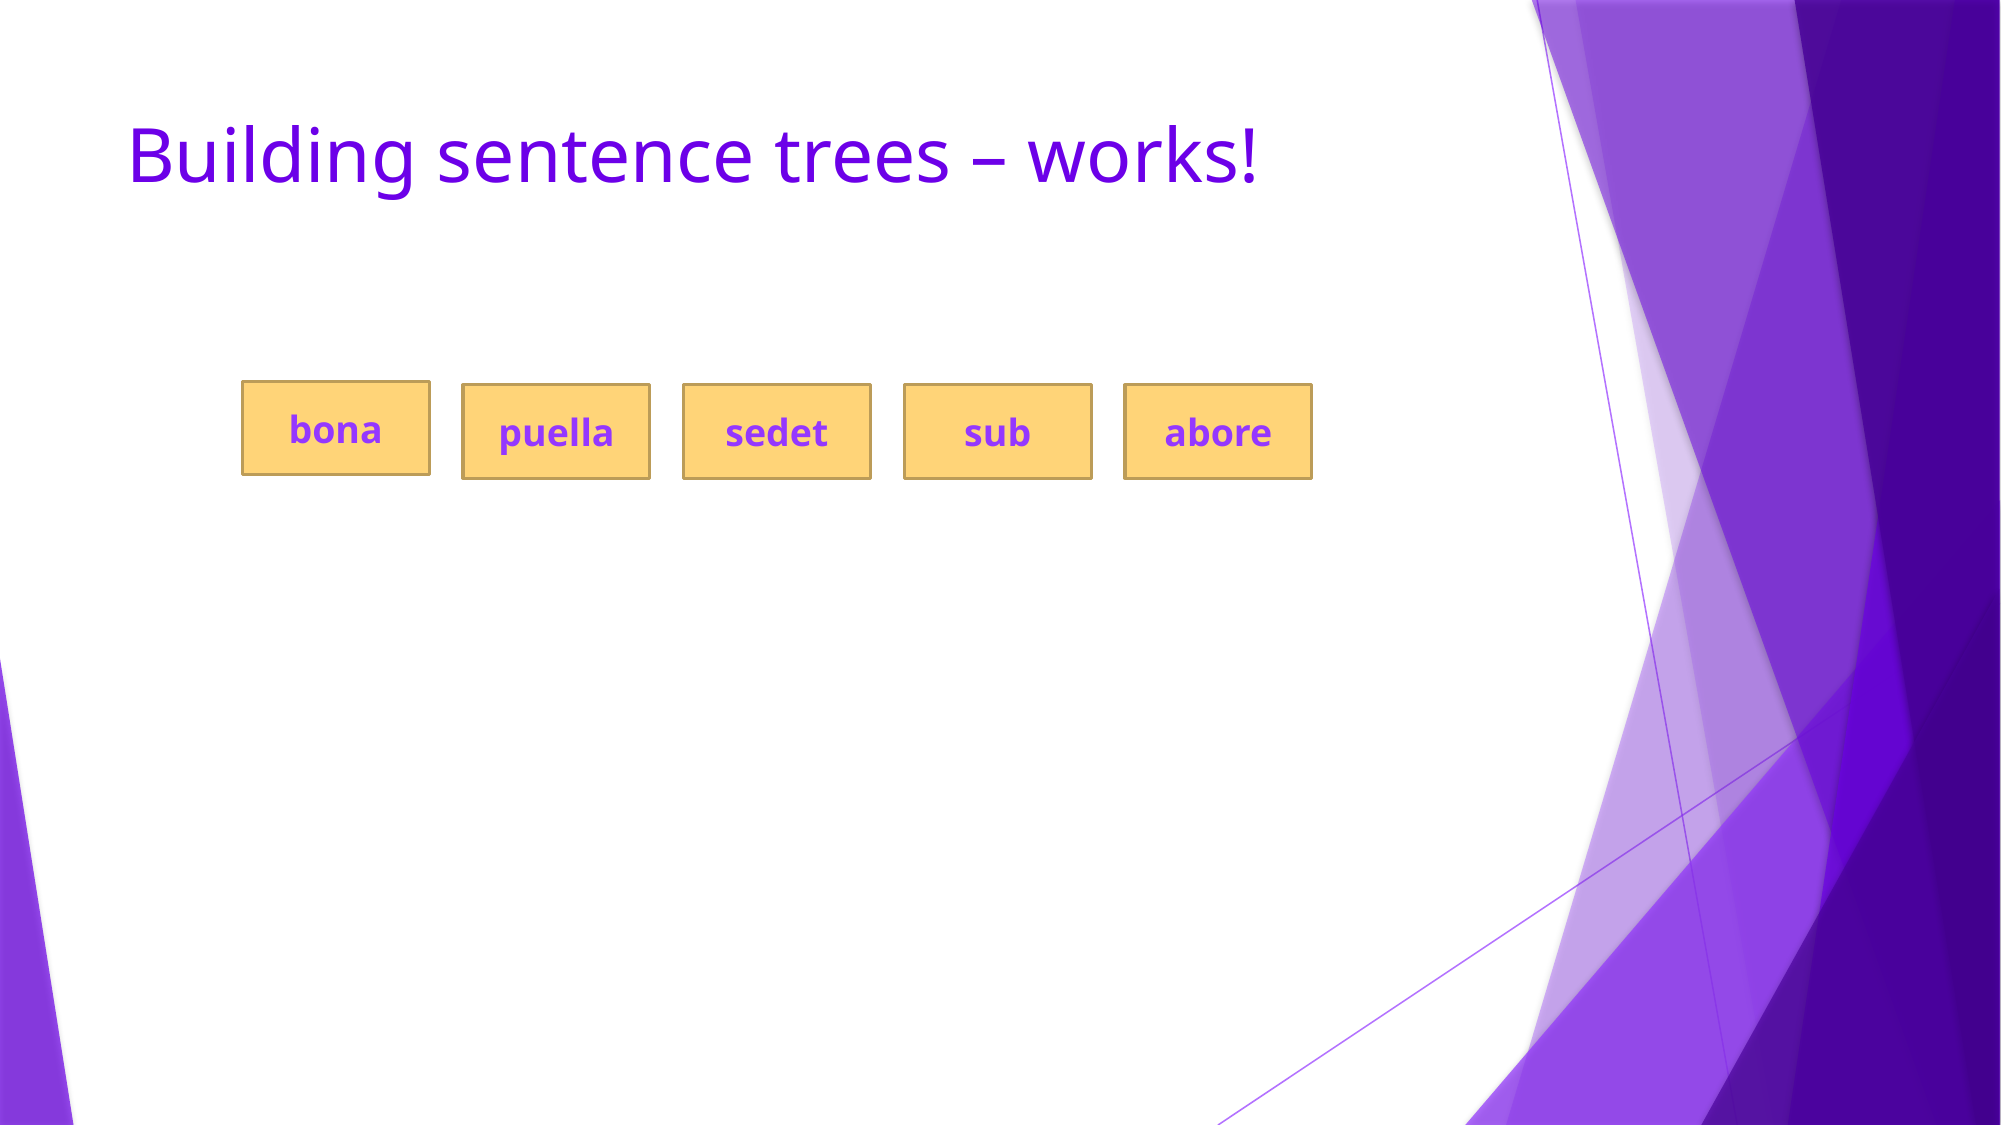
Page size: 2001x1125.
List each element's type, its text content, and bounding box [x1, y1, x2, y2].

text_box puella [461, 383, 651, 480]
title Building sentence trees – works! [111, 99, 1522, 317]
text_box sedet [682, 383, 872, 480]
text_box abore [1123, 383, 1313, 480]
text_box bona [241, 380, 431, 476]
text_box sub [903, 383, 1093, 480]
